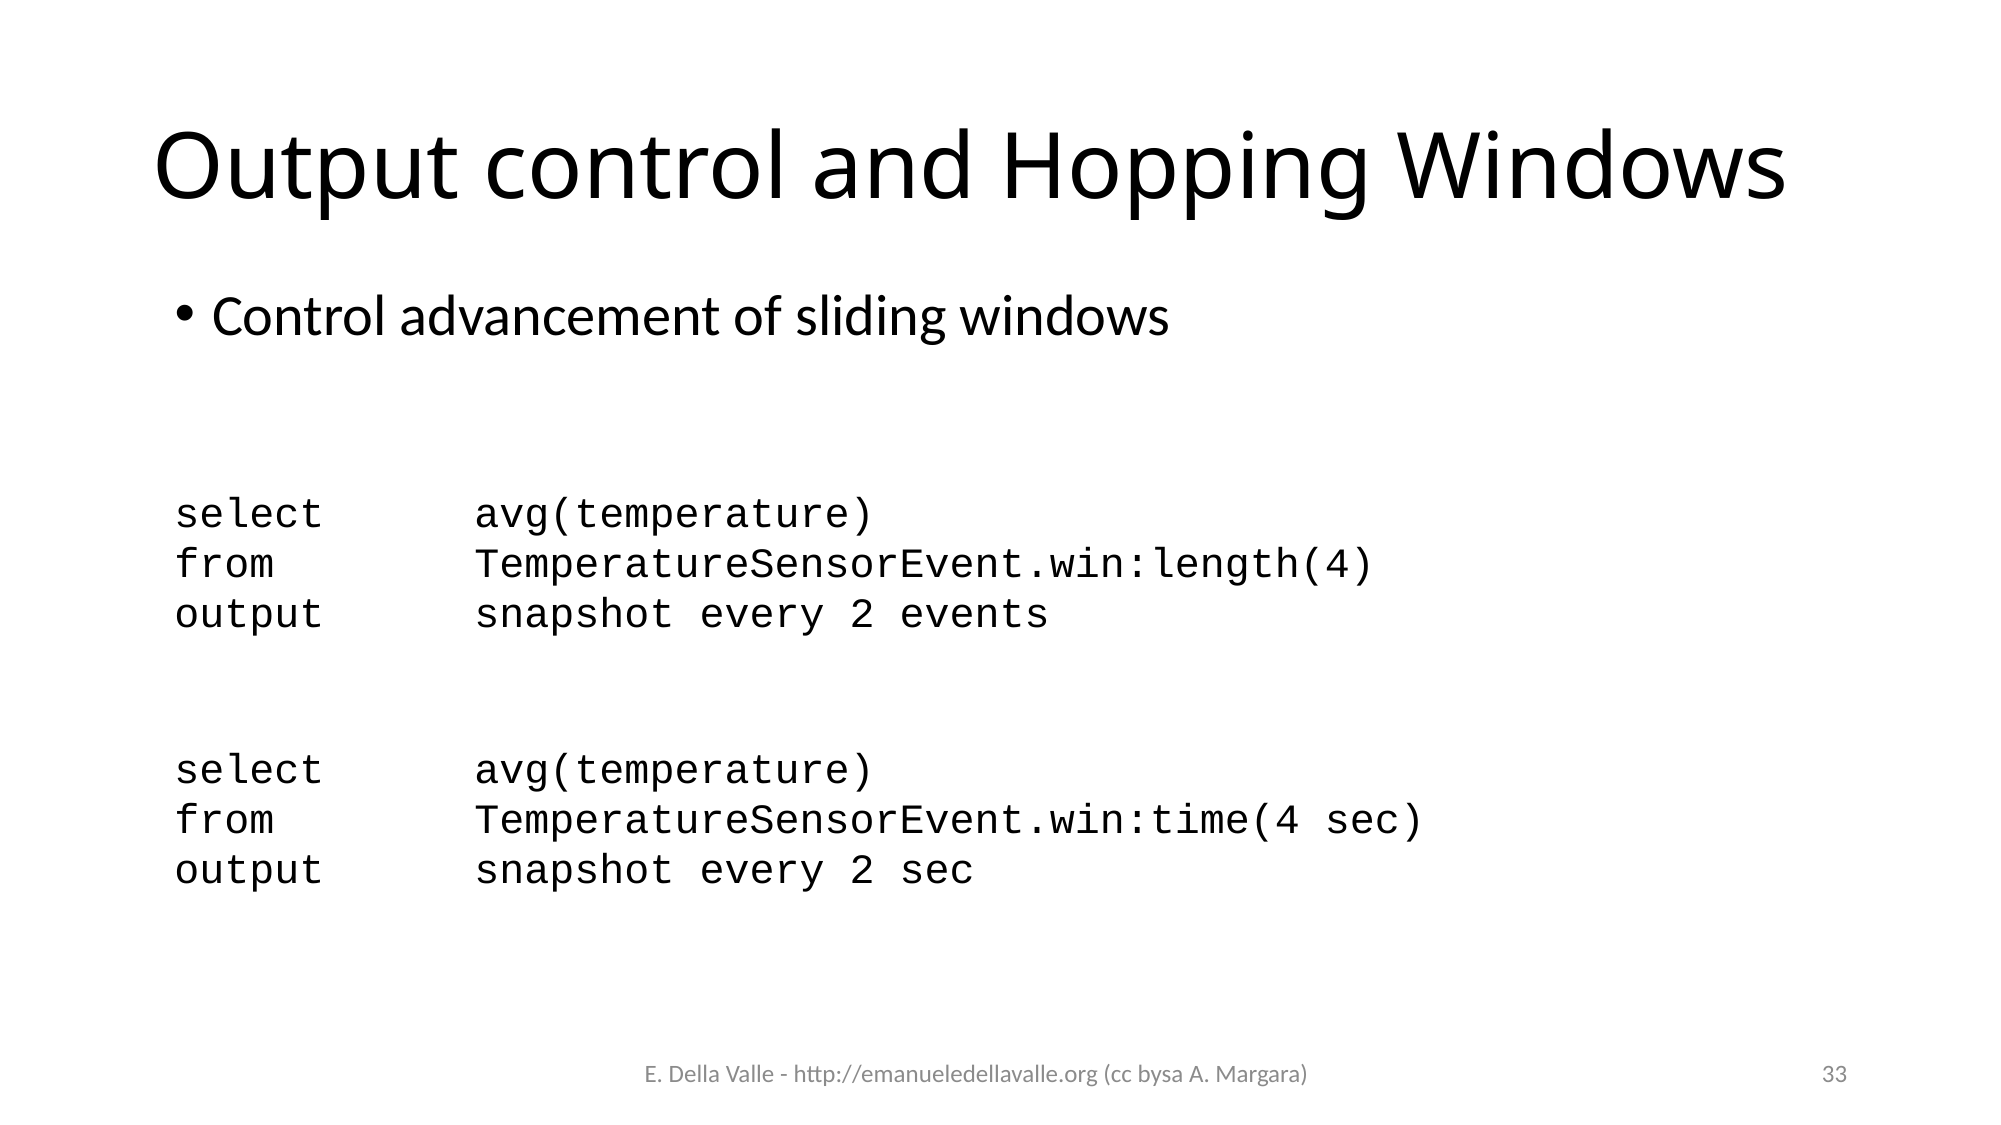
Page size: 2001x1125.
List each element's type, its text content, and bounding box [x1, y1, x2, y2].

text_box select avg(temperature) from TemperatureSensorEvent.win:time(4 sec) output snapshot every 2 sec [159, 734, 1510, 900]
text_box select avg(temperature) from TemperatureSensorEvent.win:length(4) output snapshot every 2 events [159, 478, 1510, 644]
slide_number 33 [1412, 1042, 1863, 1103]
title Output control and Hopping Windows [137, 59, 1863, 278]
list Control advancement of sliding windows [159, 277, 1510, 393]
footer E. Della Valle - http://emanueledellavalle.org (cc bysa A. Margara) [616, 1042, 1338, 1103]
